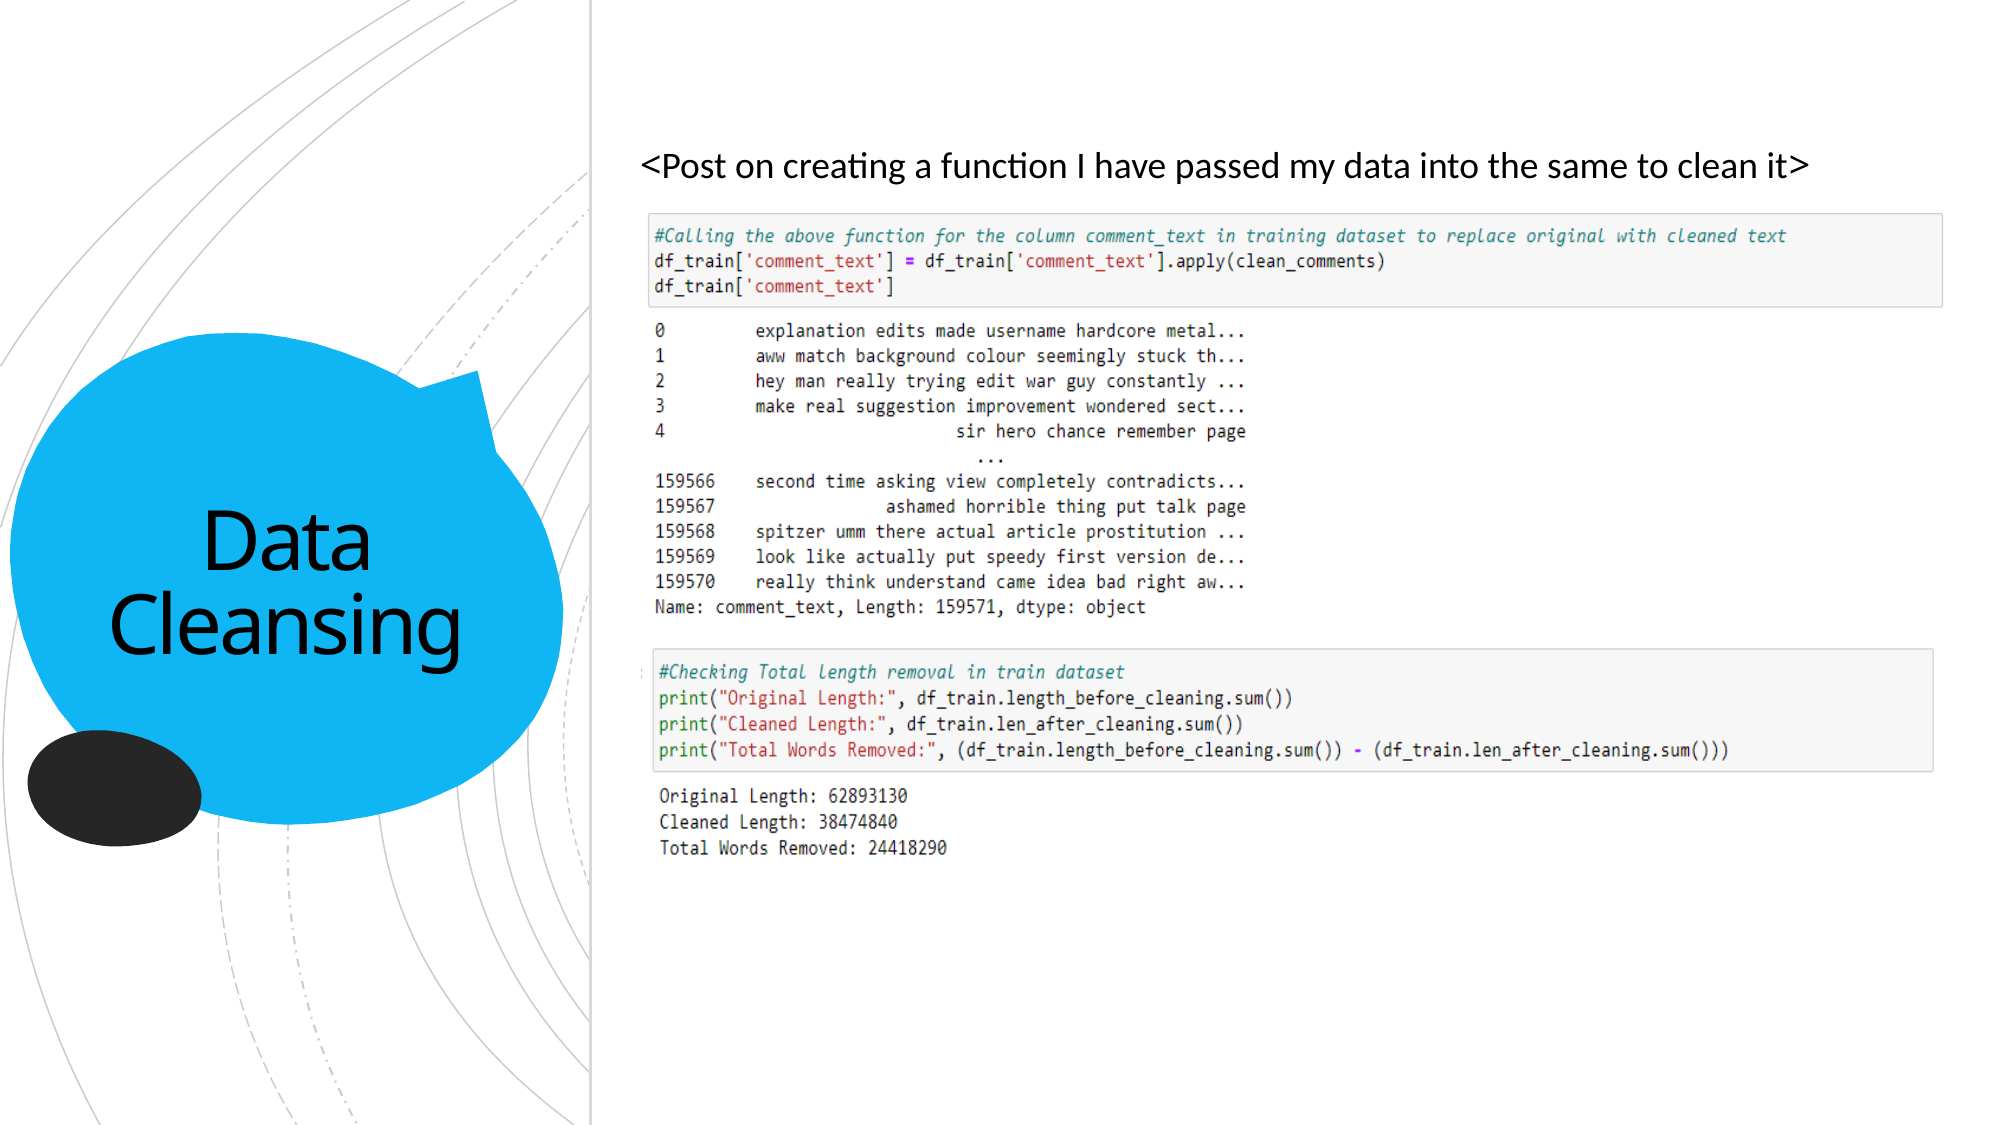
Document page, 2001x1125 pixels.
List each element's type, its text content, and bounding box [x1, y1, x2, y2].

list <Post on creating a function I have passed my data into the same to clean it> [625, 133, 1876, 209]
title Data Cleansing [45, 385, 528, 789]
picture [641, 213, 1955, 875]
